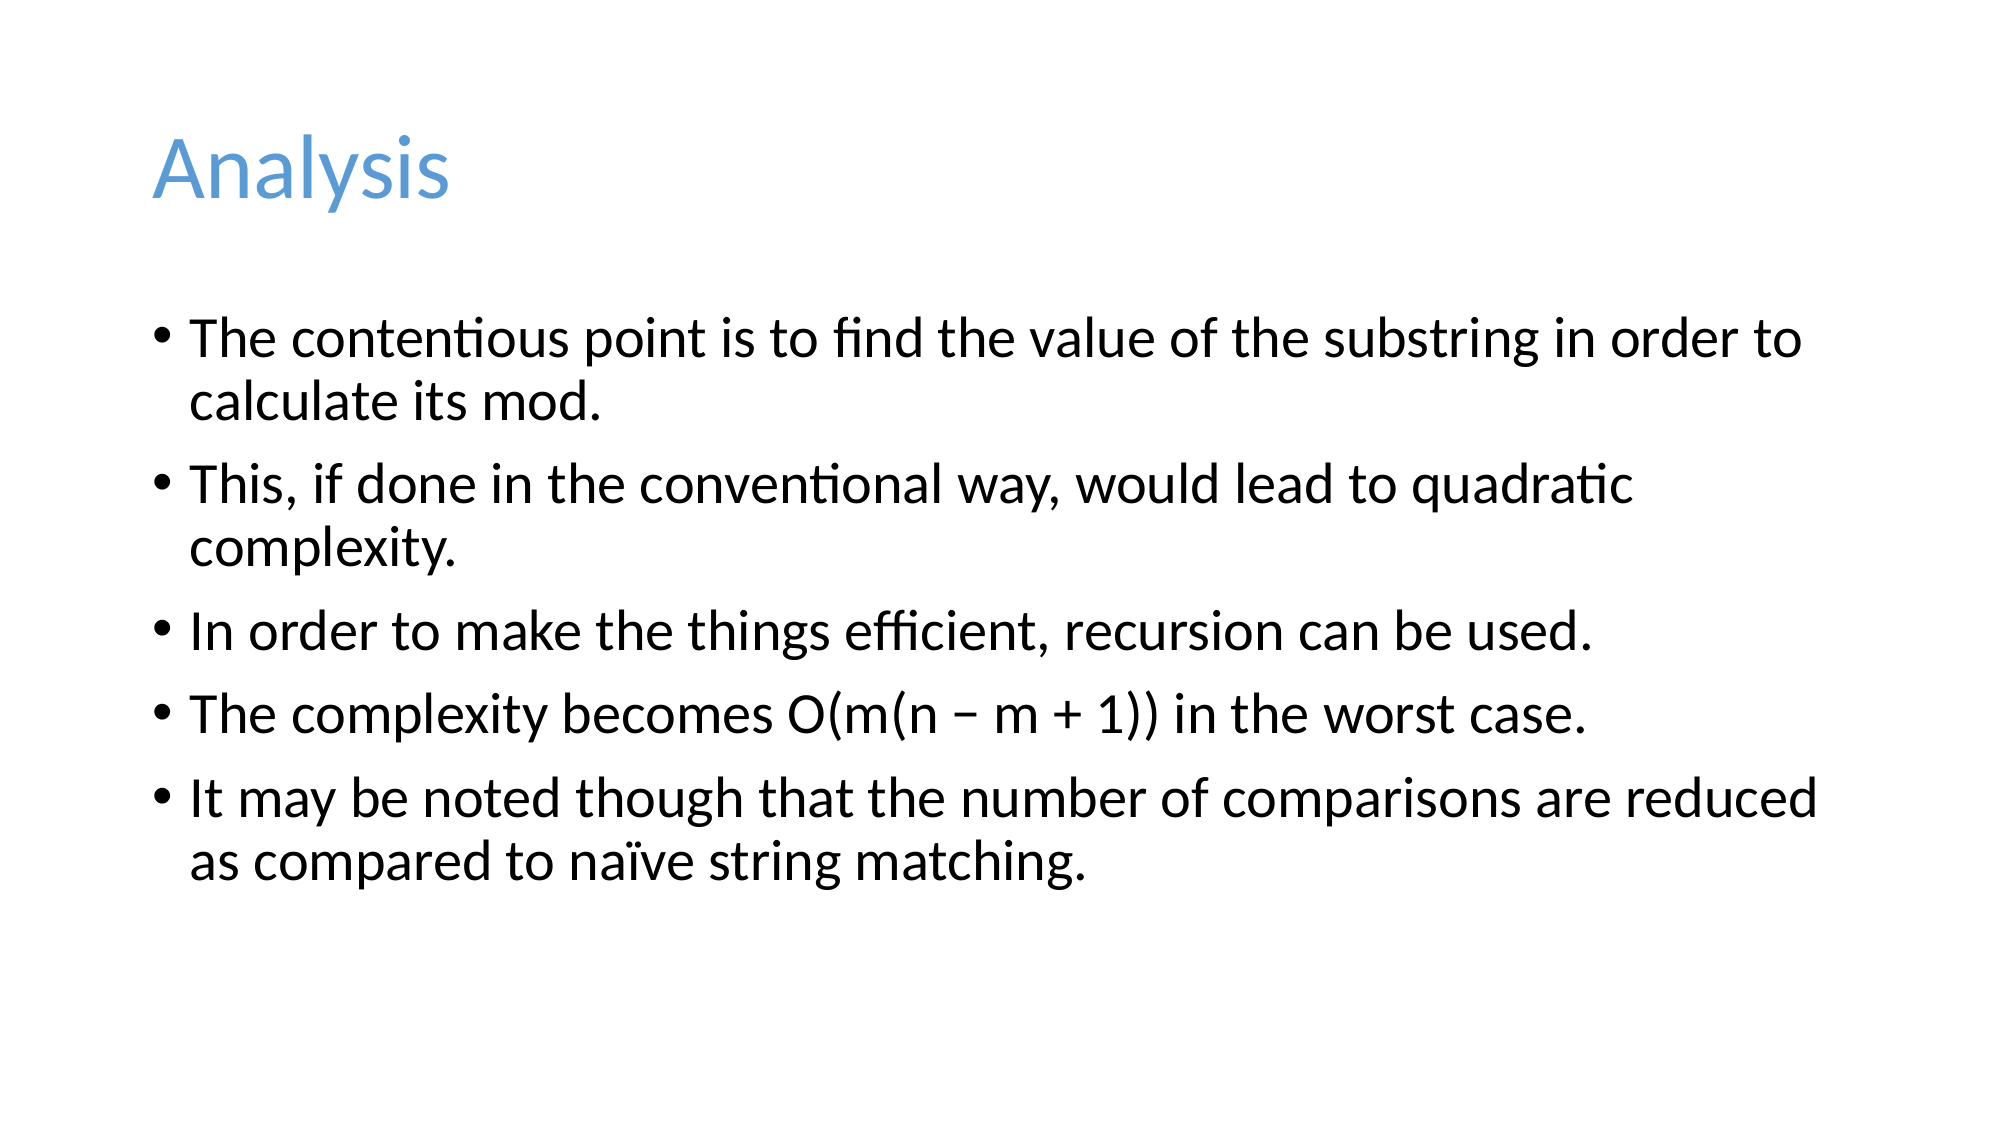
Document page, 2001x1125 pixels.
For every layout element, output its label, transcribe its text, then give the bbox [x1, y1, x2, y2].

title Analysis [137, 59, 1863, 278]
list The contentious point is to find the value of the substring in order to calculate its mod. This, if done in the conventional way, would lead to quadratic complexity. In order to make the things efficient, recursion can be used. The complexity becomes O(m(n − m + 1)) in the worst case. It may be noted though that the number of comparisons are reduced as compared to naïve string matching. [137, 299, 1863, 1014]
